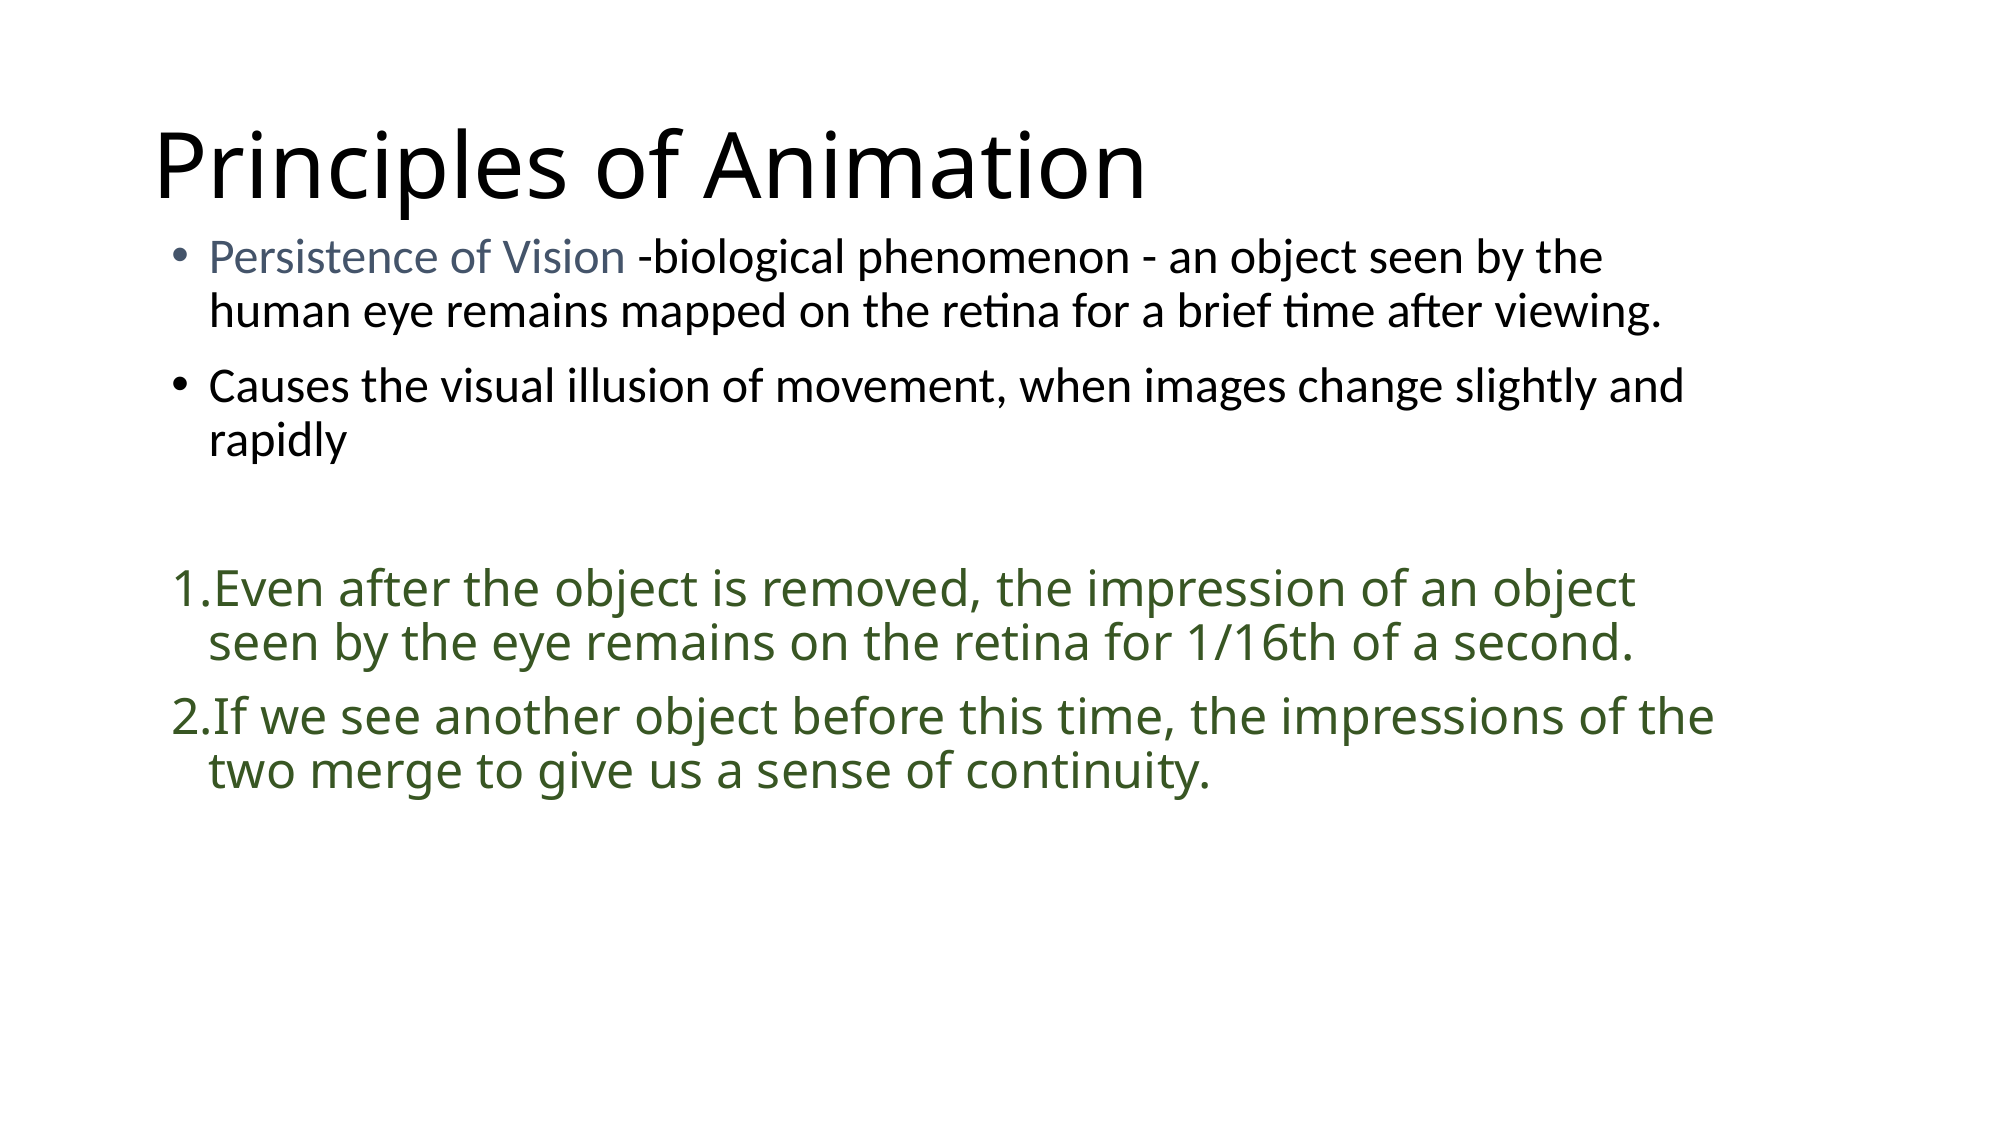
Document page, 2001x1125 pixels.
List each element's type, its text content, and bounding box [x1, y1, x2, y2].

title Principles of Animation [137, 59, 1863, 278]
list Persistence of Vision -biological phenomenon - an object seen by the human eye remains mapped on the retina for a brief time after viewing. Causes the visual illusion of movement, when images change slightly and rapidly Even after the object is removed, the impression of an object seen by the eye remains on the retina for 1/16th of a second. If we see another object before this time, the impressions of the two merge to give us a sense of continuity. [156, 222, 1745, 898]
